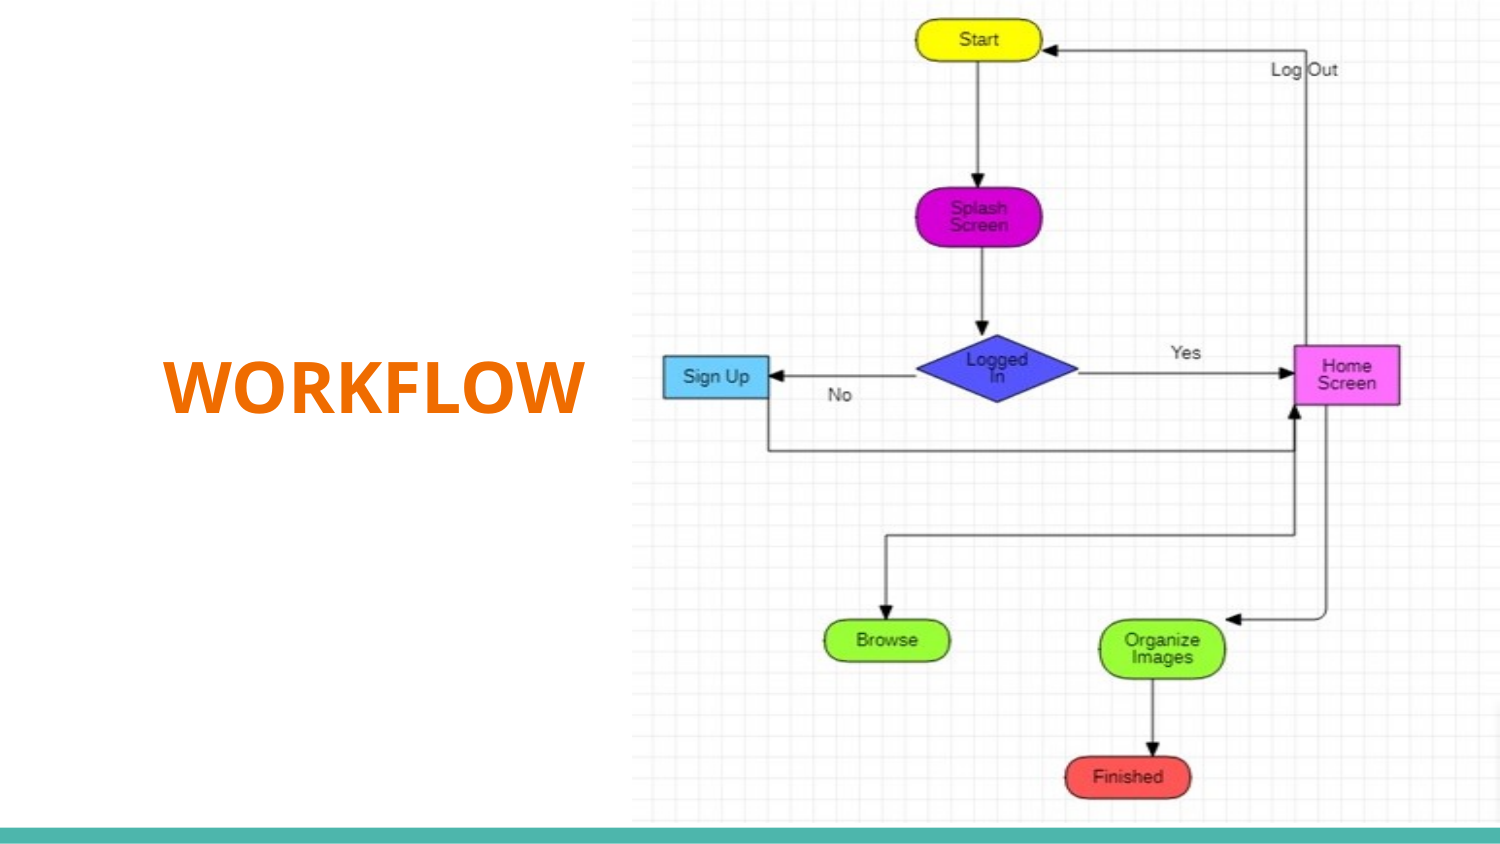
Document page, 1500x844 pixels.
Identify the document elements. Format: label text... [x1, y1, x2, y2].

title WORKFLOW [0, 327, 627, 444]
picture [632, 0, 1500, 824]
